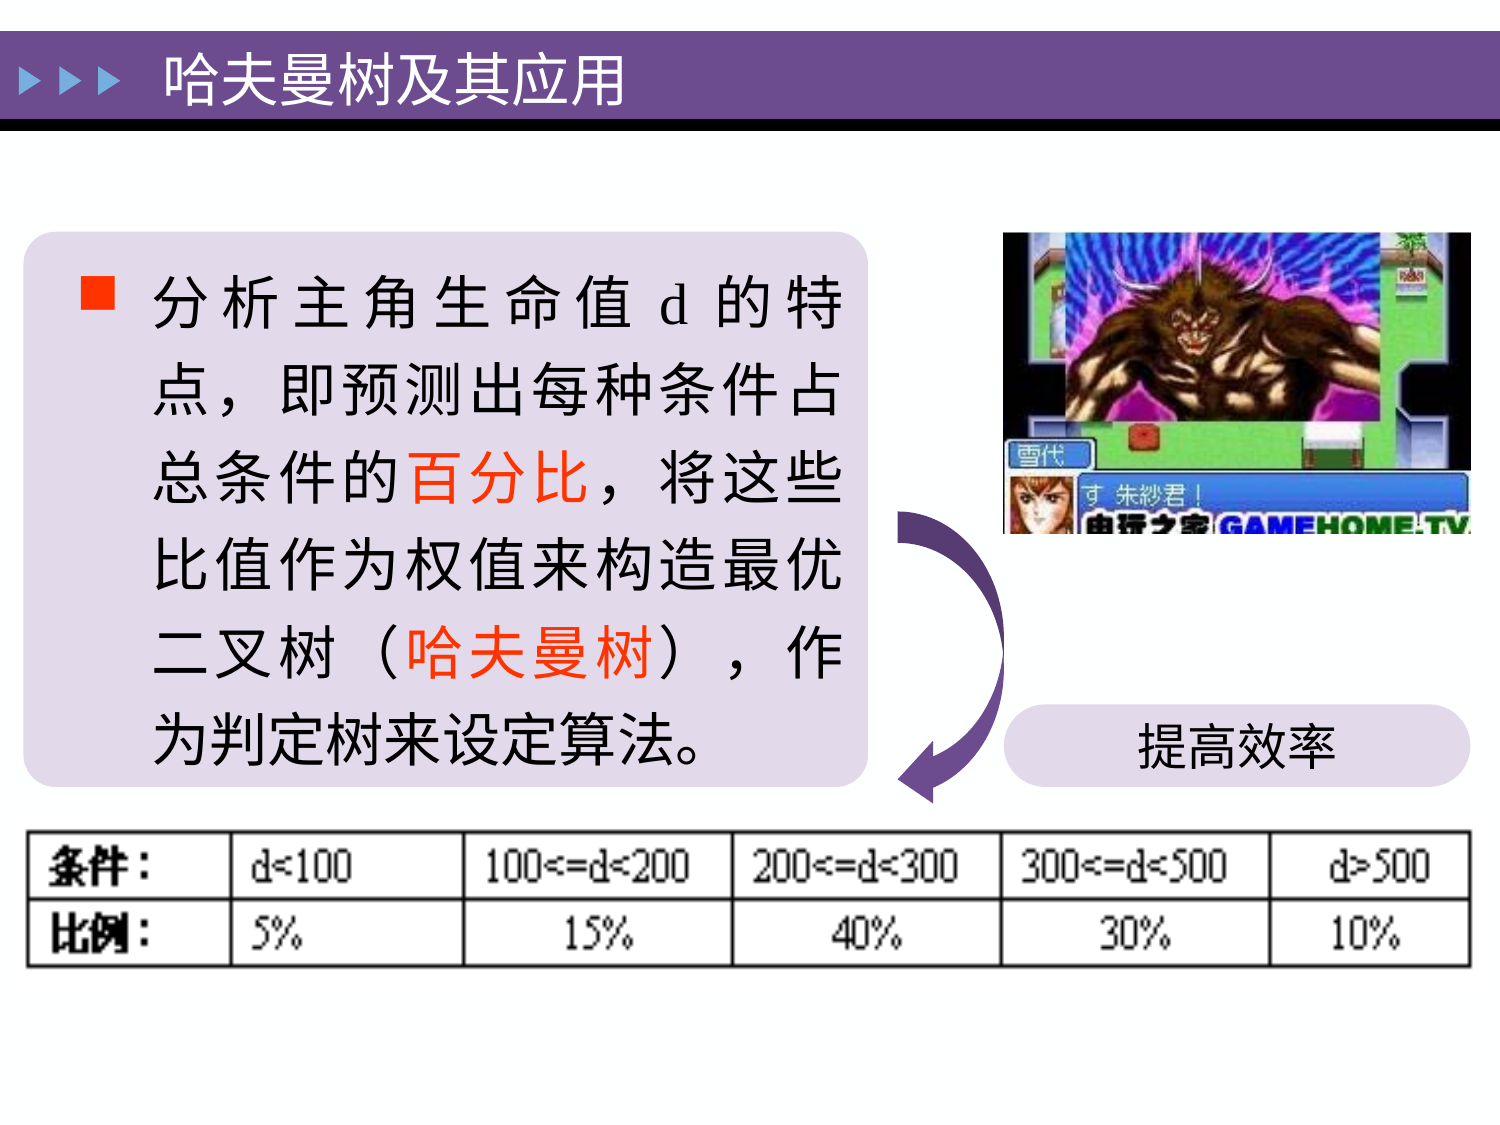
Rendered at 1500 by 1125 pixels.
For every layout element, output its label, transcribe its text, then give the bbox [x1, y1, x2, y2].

picture [11, 813, 1489, 989]
text_box [897, 511, 1004, 804]
text_box 分析主角生命值d的特点，即预测出每种条件占总条件的百分比，将这些比值作为权值来构造最优二叉树（哈夫曼树），作为判定树来设定算法。 [23, 231, 868, 787]
text_box 哈夫曼树及其应用 [147, 22, 1260, 135]
text_box 提高效率 [1003, 704, 1471, 787]
picture [1003, 231, 1471, 535]
